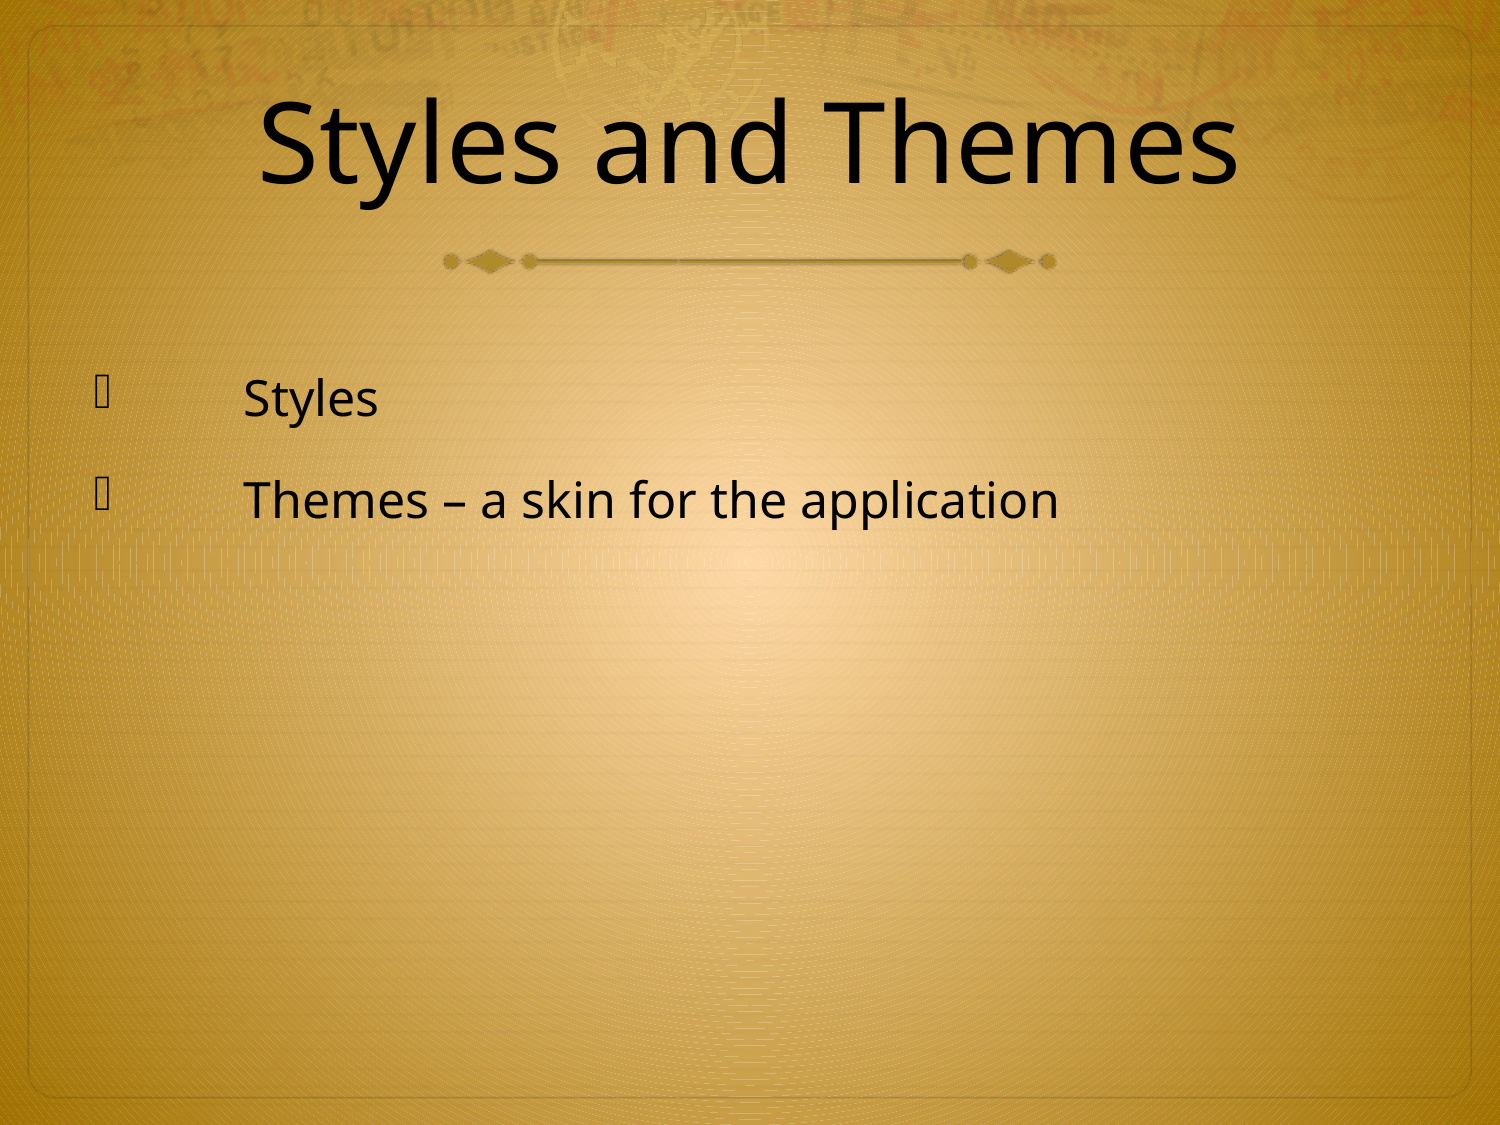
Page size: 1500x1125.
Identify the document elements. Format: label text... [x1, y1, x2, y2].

list Styles Themes – a skin for the application [93, 366, 1407, 1043]
picture [0, 0, 1500, 1125]
title Styles and Themes [93, 44, 1407, 234]
